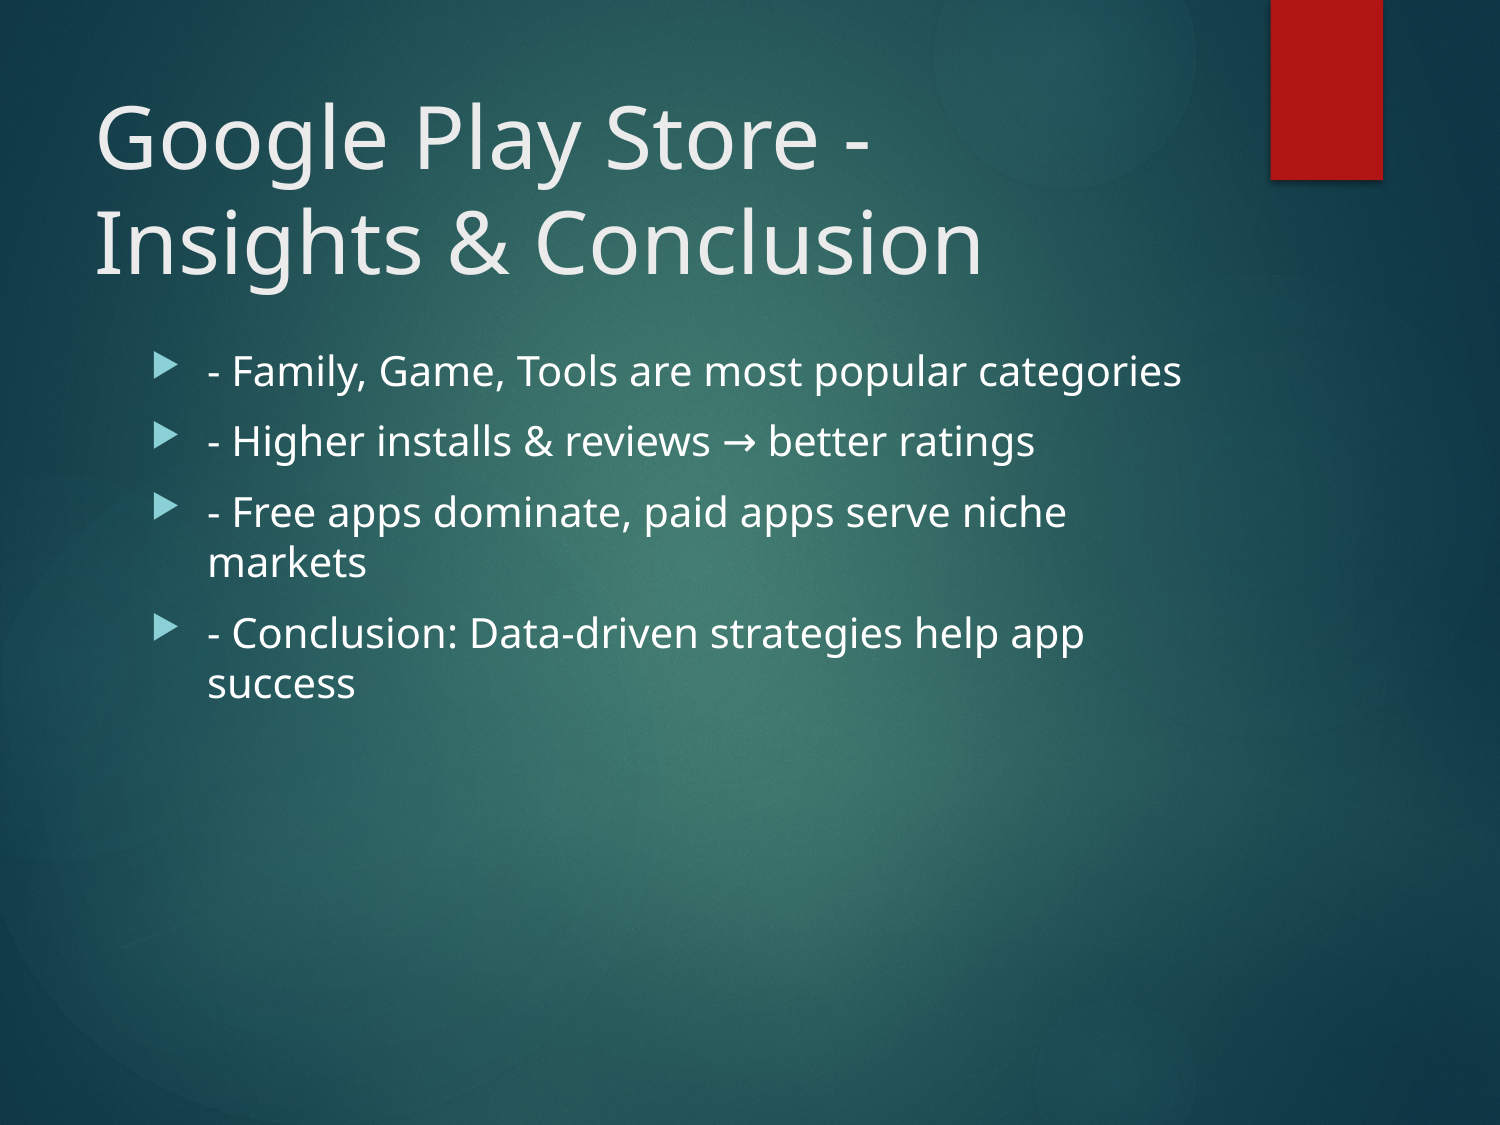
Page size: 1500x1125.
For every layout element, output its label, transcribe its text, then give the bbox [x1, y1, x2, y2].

list - Family, Game, Tools are most popular categories - Higher installs & reviews → better ratings - Free apps dominate, paid apps serve niche markets - Conclusion: Data-driven strategies help app success [135, 336, 1237, 1025]
title Google Play Store - Insights & Conclusion [79, 74, 1237, 304]
